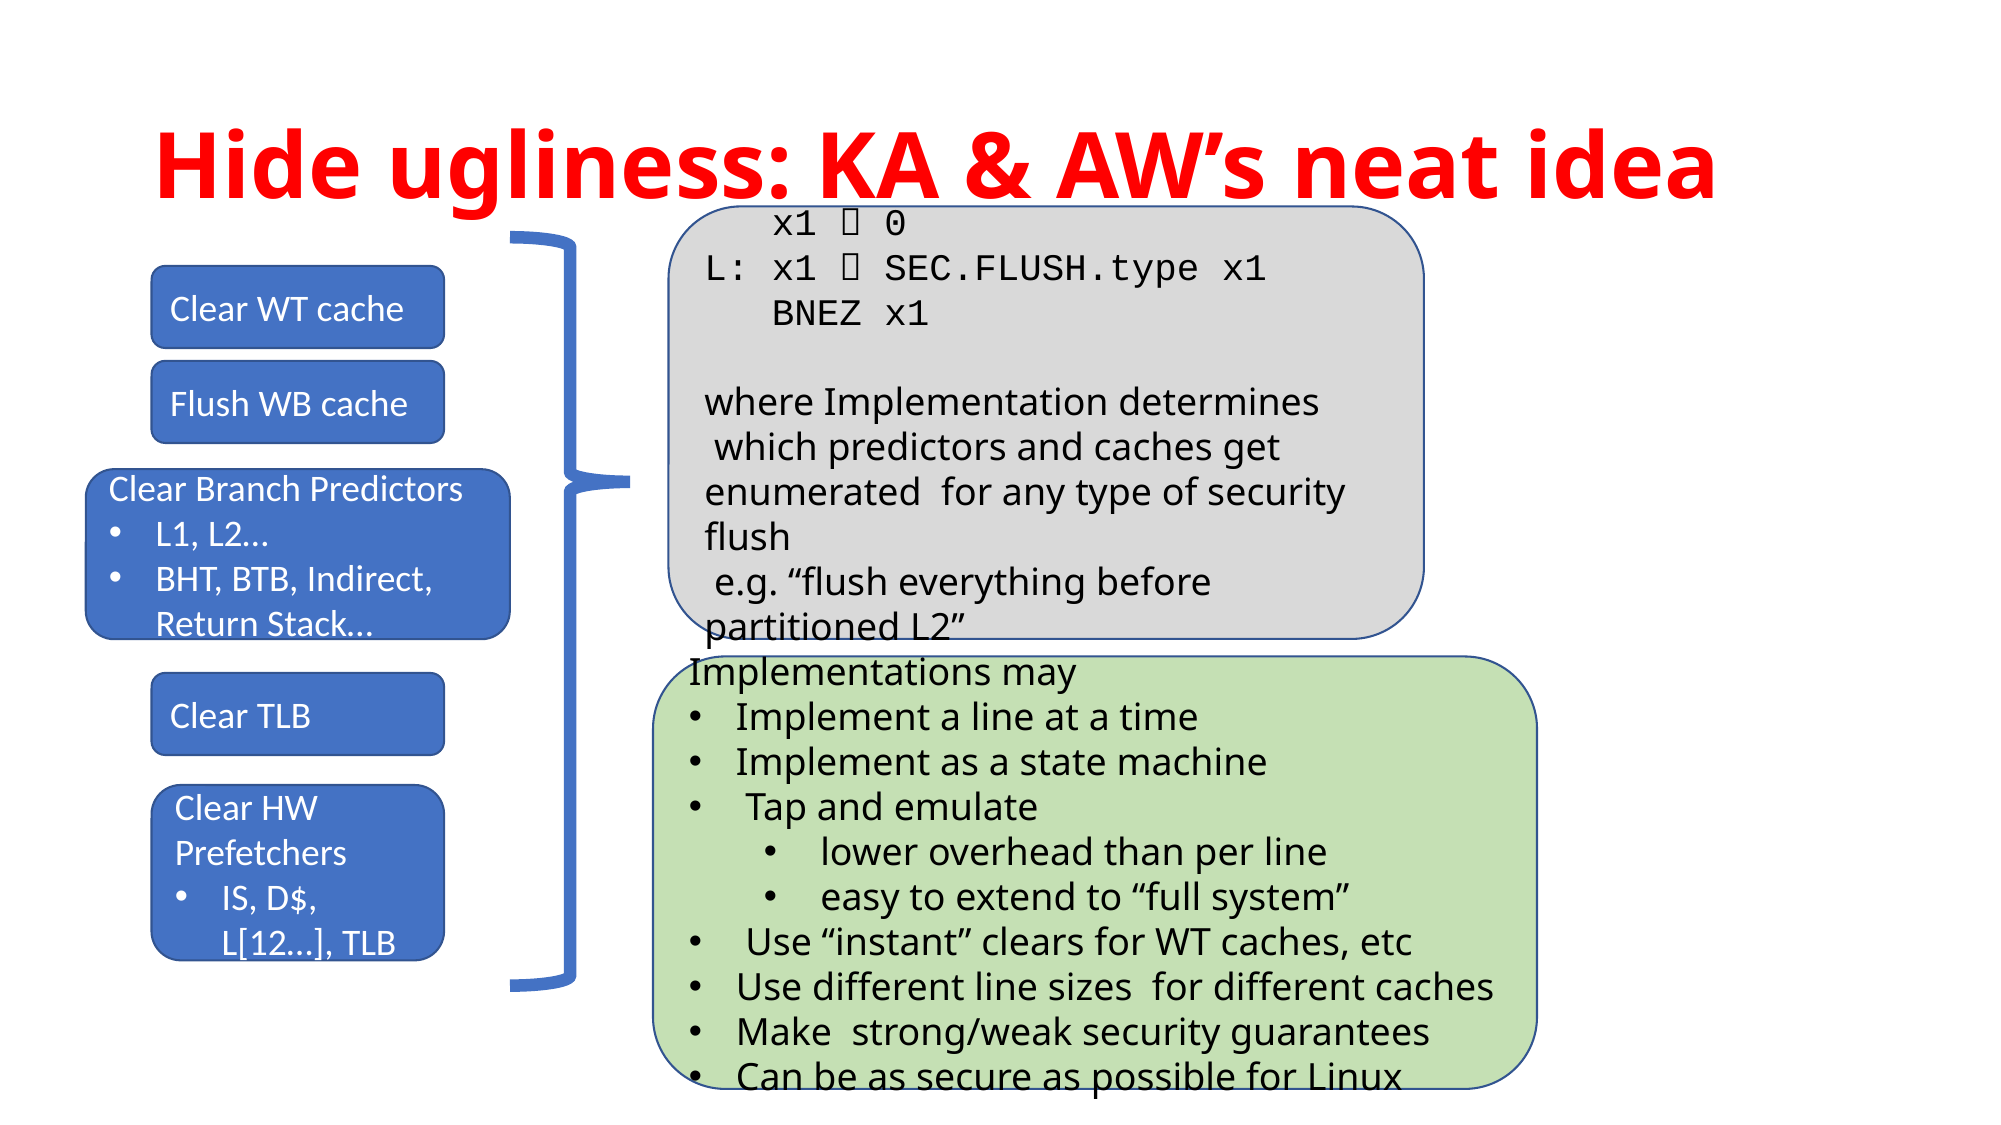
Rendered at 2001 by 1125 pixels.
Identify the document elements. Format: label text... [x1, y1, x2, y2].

text_box x1  0 L: x1  SEC.FLUSH.type x1 BNEZ x1 where Implementation determines which predictors and caches get enumerated for any type of security flush e.g. “flush everything before partitioned L2” [667, 205, 1425, 640]
text_box Clear WT cache [150, 264, 446, 350]
text_box Clear Branch Predictors L1, L2… BHT, BTB, Indirect, Return Stack… [84, 468, 510, 641]
text_box Implementations may Implement a line at a time Implement as a state machine Tap and emulate lower overhead than per line easy to extend to “full system” Use “instant” clears for WT caches, etc Use different line sizes for different caches Make strong/weak security guarantees Can be as secure as possible for Linux [651, 655, 1539, 1090]
text_box Clear HW Prefetchers IS, D$, L[12…], TLB [150, 783, 446, 962]
title Hide ugliness: KA & AW’s neat idea [137, 59, 1863, 278]
text_box [509, 236, 631, 987]
text_box Clear TLB [150, 671, 446, 757]
text_box Flush WB cache [150, 359, 446, 445]
